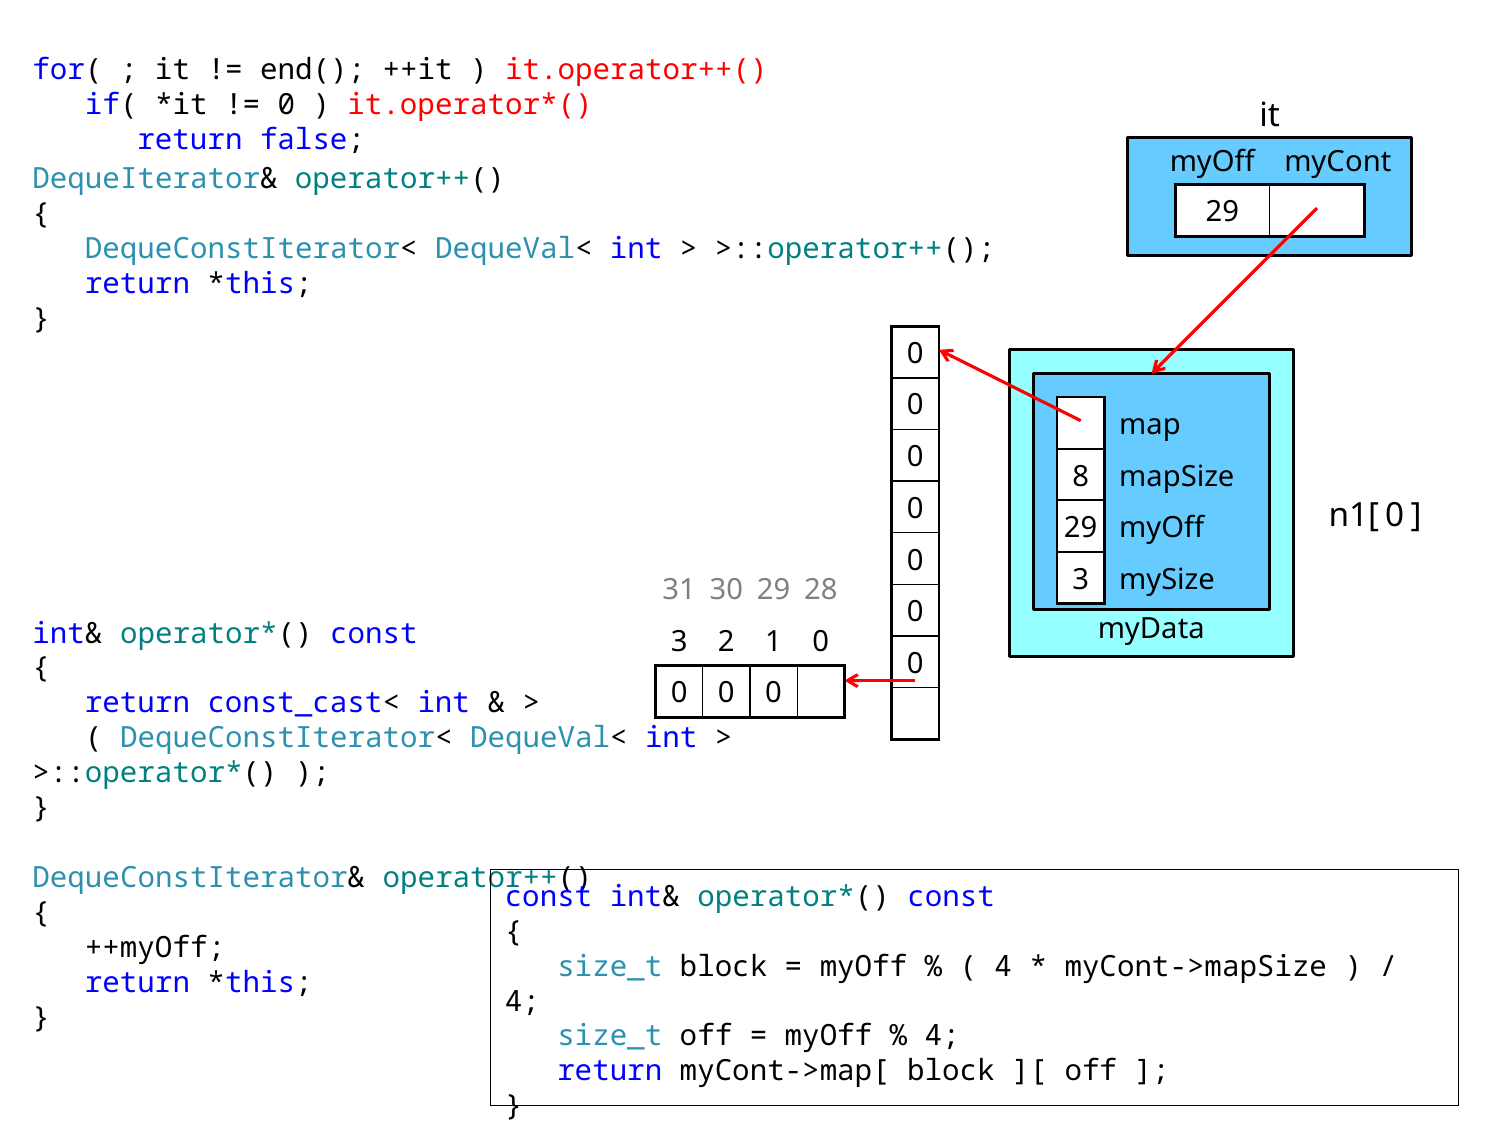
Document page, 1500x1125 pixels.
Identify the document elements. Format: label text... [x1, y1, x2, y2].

table_cell [893, 688, 938, 738]
table_cell 0 [893, 533, 938, 584]
text_box myOff [1151, 137, 1270, 185]
text_box it [1222, 90, 1317, 137]
text_box [1033, 398, 1270, 610]
text_box [1156, 349, 1294, 657]
table_cell [798, 667, 843, 716]
table_header 29 [1177, 186, 1269, 235]
table_cell myOff [1106, 500, 1270, 552]
table_cell 0 [893, 482, 938, 532]
table_cell 3 [1058, 553, 1103, 602]
table_cell 0 [703, 667, 749, 716]
table_cell 0 [893, 379, 938, 429]
text_box [1271, 185, 1412, 256]
table_cell mapSize [1106, 449, 1270, 500]
table_header map [1106, 397, 1270, 449]
table_header [1058, 398, 1103, 448]
table_cell 8 [1058, 450, 1103, 499]
table_cell 29 [1058, 501, 1103, 551]
table_cell 0 [657, 667, 702, 716]
table_header 28 [797, 563, 844, 614]
text_box [938, 349, 1081, 421]
text_box [1033, 373, 1270, 407]
table_cell 0 [893, 430, 938, 480]
table_cell 2 [703, 614, 750, 664]
table_header 31 [656, 563, 703, 614]
table_cell 0 [893, 637, 938, 687]
text_box [1009, 349, 1174, 396]
table_header 0 [893, 328, 938, 377]
table_cell 0 [893, 585, 938, 635]
table_header [1270, 186, 1363, 235]
text_box [1127, 137, 1285, 256]
list for( ; it != end(); ++it ) it.operator++() if( *it != 0 ) it.operator*() return false; DequeIterator& operator++() { DequeConstIterator< DequeVal< int > >::operator++(); return *this; } int& operator*() const { return const_cast< int & > ( DequeConstIterator< DequeVal< int > >::operator*() ); } DequeConstIterator& operator++() { ++myOff; return *this; } [17, 42, 1058, 1012]
table_cell 1 [750, 614, 797, 664]
table_cell 0 [797, 614, 844, 664]
text_box myCont [1270, 137, 1412, 185]
table_header 29 [750, 563, 797, 614]
table_header 30 [703, 563, 750, 614]
table_cell mySize [1106, 552, 1270, 604]
text_box myData [1080, 609, 1223, 657]
table_cell 0 [751, 667, 797, 716]
text_box [1009, 386, 1080, 657]
table_cell 3 [656, 614, 703, 664]
text_box const int& operator*() const { size_t block = myOff % ( 4 * myCont->mapSize ) / 4; size_t off = myOff % 4; return myCont->map[ block ][ off ]; } [490, 869, 1459, 1106]
text_box n1[0] [1316, 491, 1459, 539]
text_box [1151, 208, 1318, 374]
